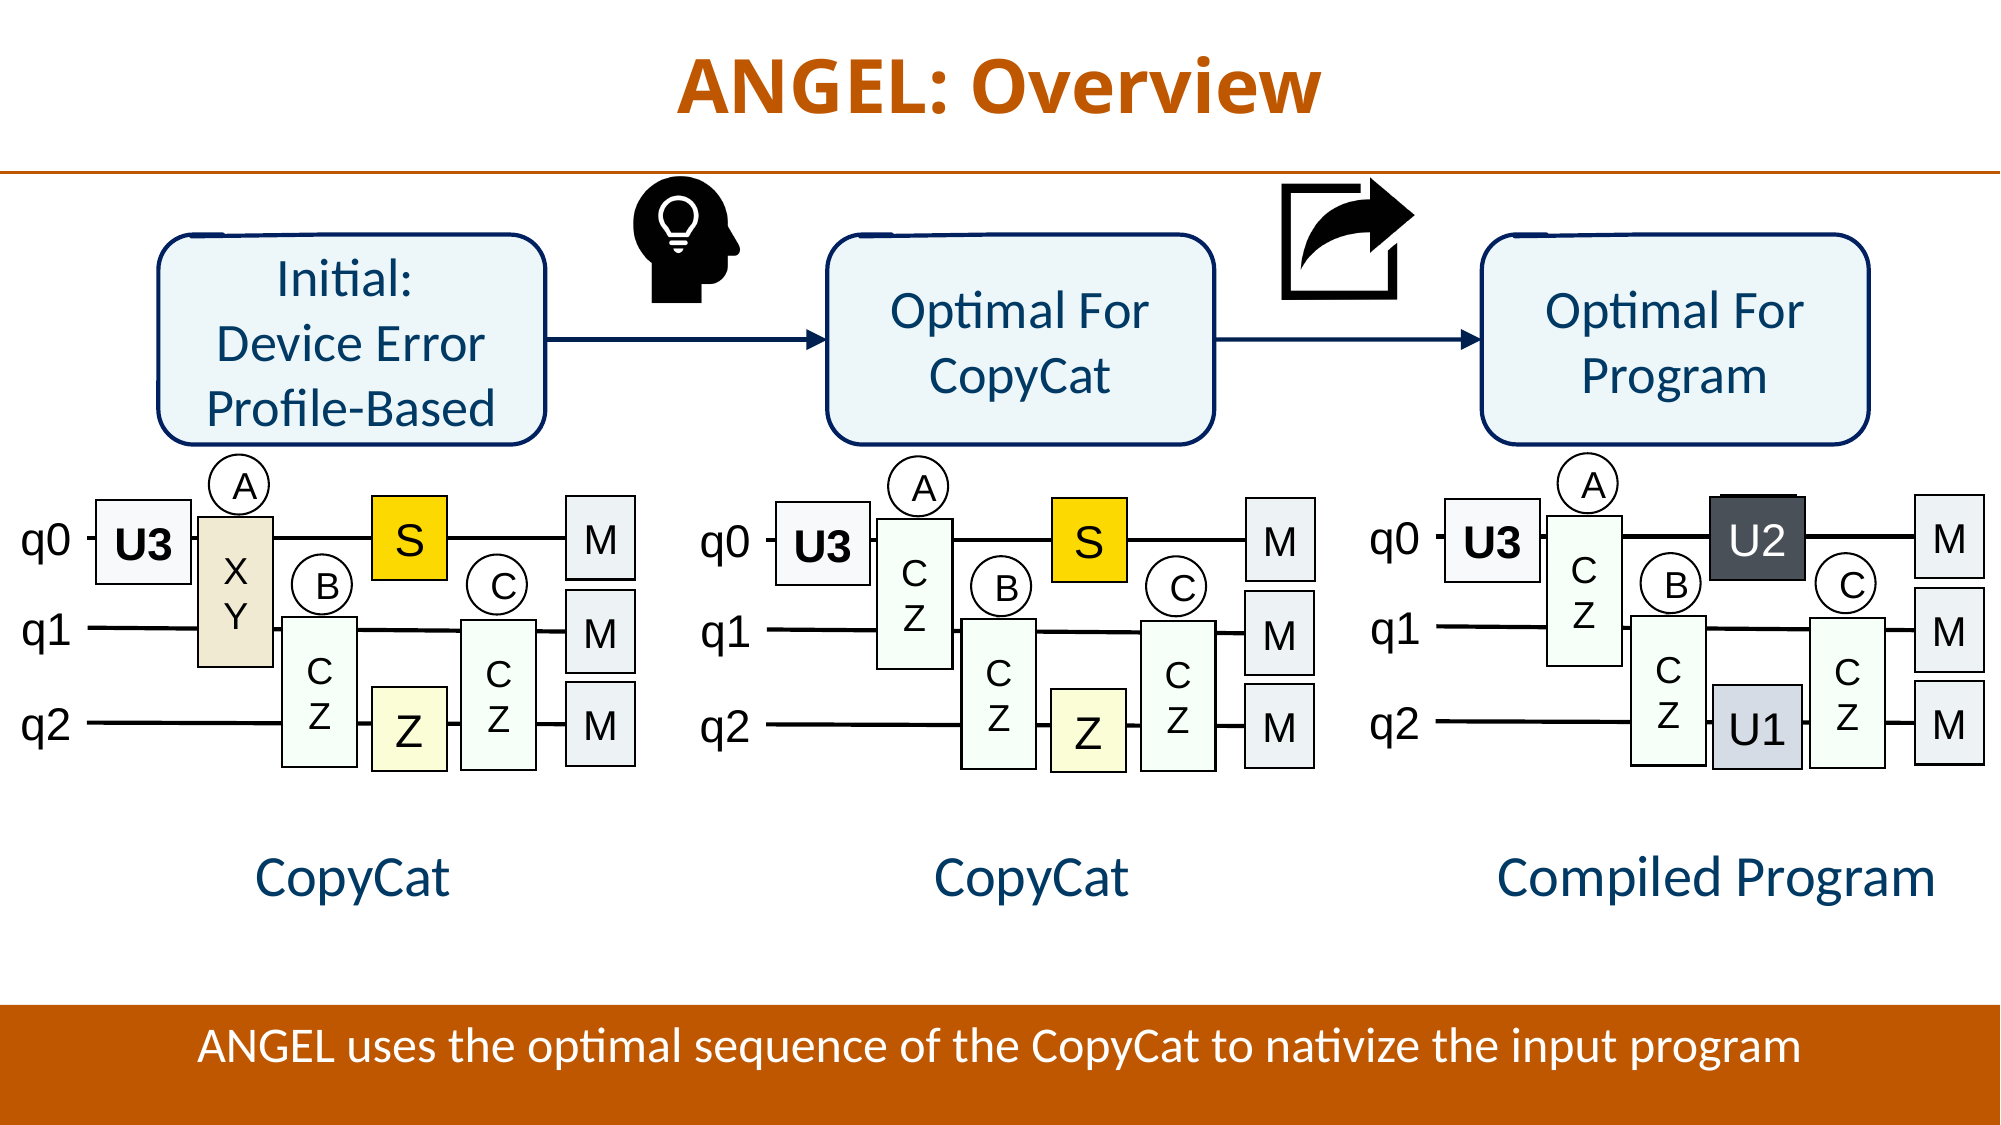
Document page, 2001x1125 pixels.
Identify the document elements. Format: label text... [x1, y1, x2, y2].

text_box CopyCat [919, 830, 1154, 916]
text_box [684, 456, 1316, 773]
text_box Optimal For Program [1481, 234, 1869, 445]
text_box Compiled Program [1469, 830, 1972, 916]
text_box ANGEL: Overview [13, 6, 1987, 171]
text_box Initial: Device Error Profile-Based [158, 234, 546, 445]
text_box CopyCat [240, 830, 475, 916]
picture [611, 167, 762, 318]
picture [1272, 163, 1424, 314]
text_box Optimal For CopyCat [827, 234, 1215, 445]
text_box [1353, 453, 1985, 770]
text_box ANGEL uses the optimal sequence of the CopyCat to nativize the input program [0, 1004, 2000, 1125]
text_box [4, 454, 636, 772]
